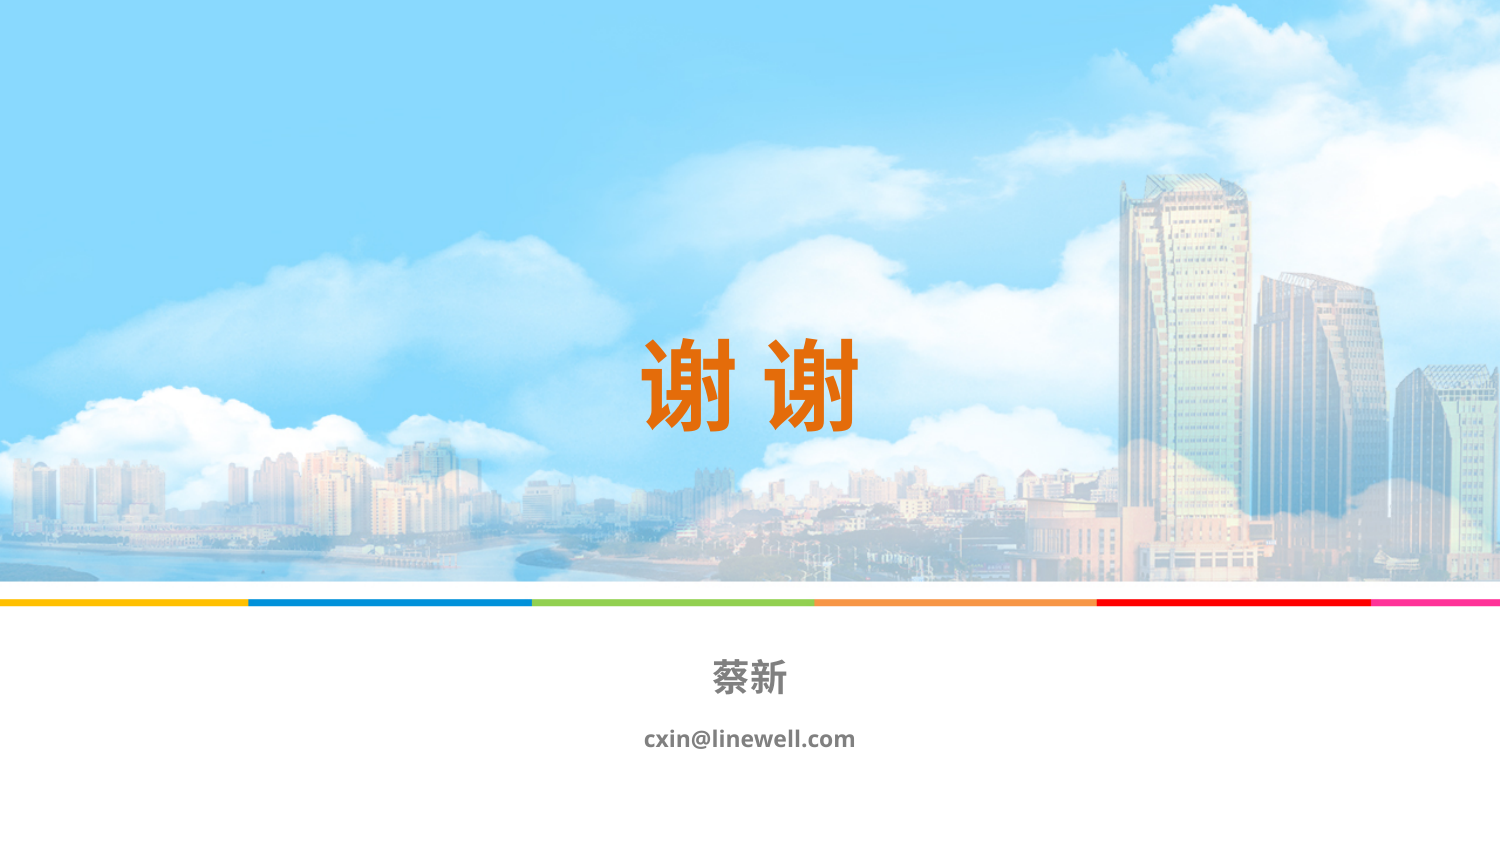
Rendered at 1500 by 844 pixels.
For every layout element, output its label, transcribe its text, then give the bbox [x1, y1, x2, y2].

list 谢 谢 [242, 315, 1258, 481]
list 蔡新 [289, 646, 1211, 717]
list cxin@linewell.com [289, 717, 1211, 800]
picture [0, 0, 1500, 841]
